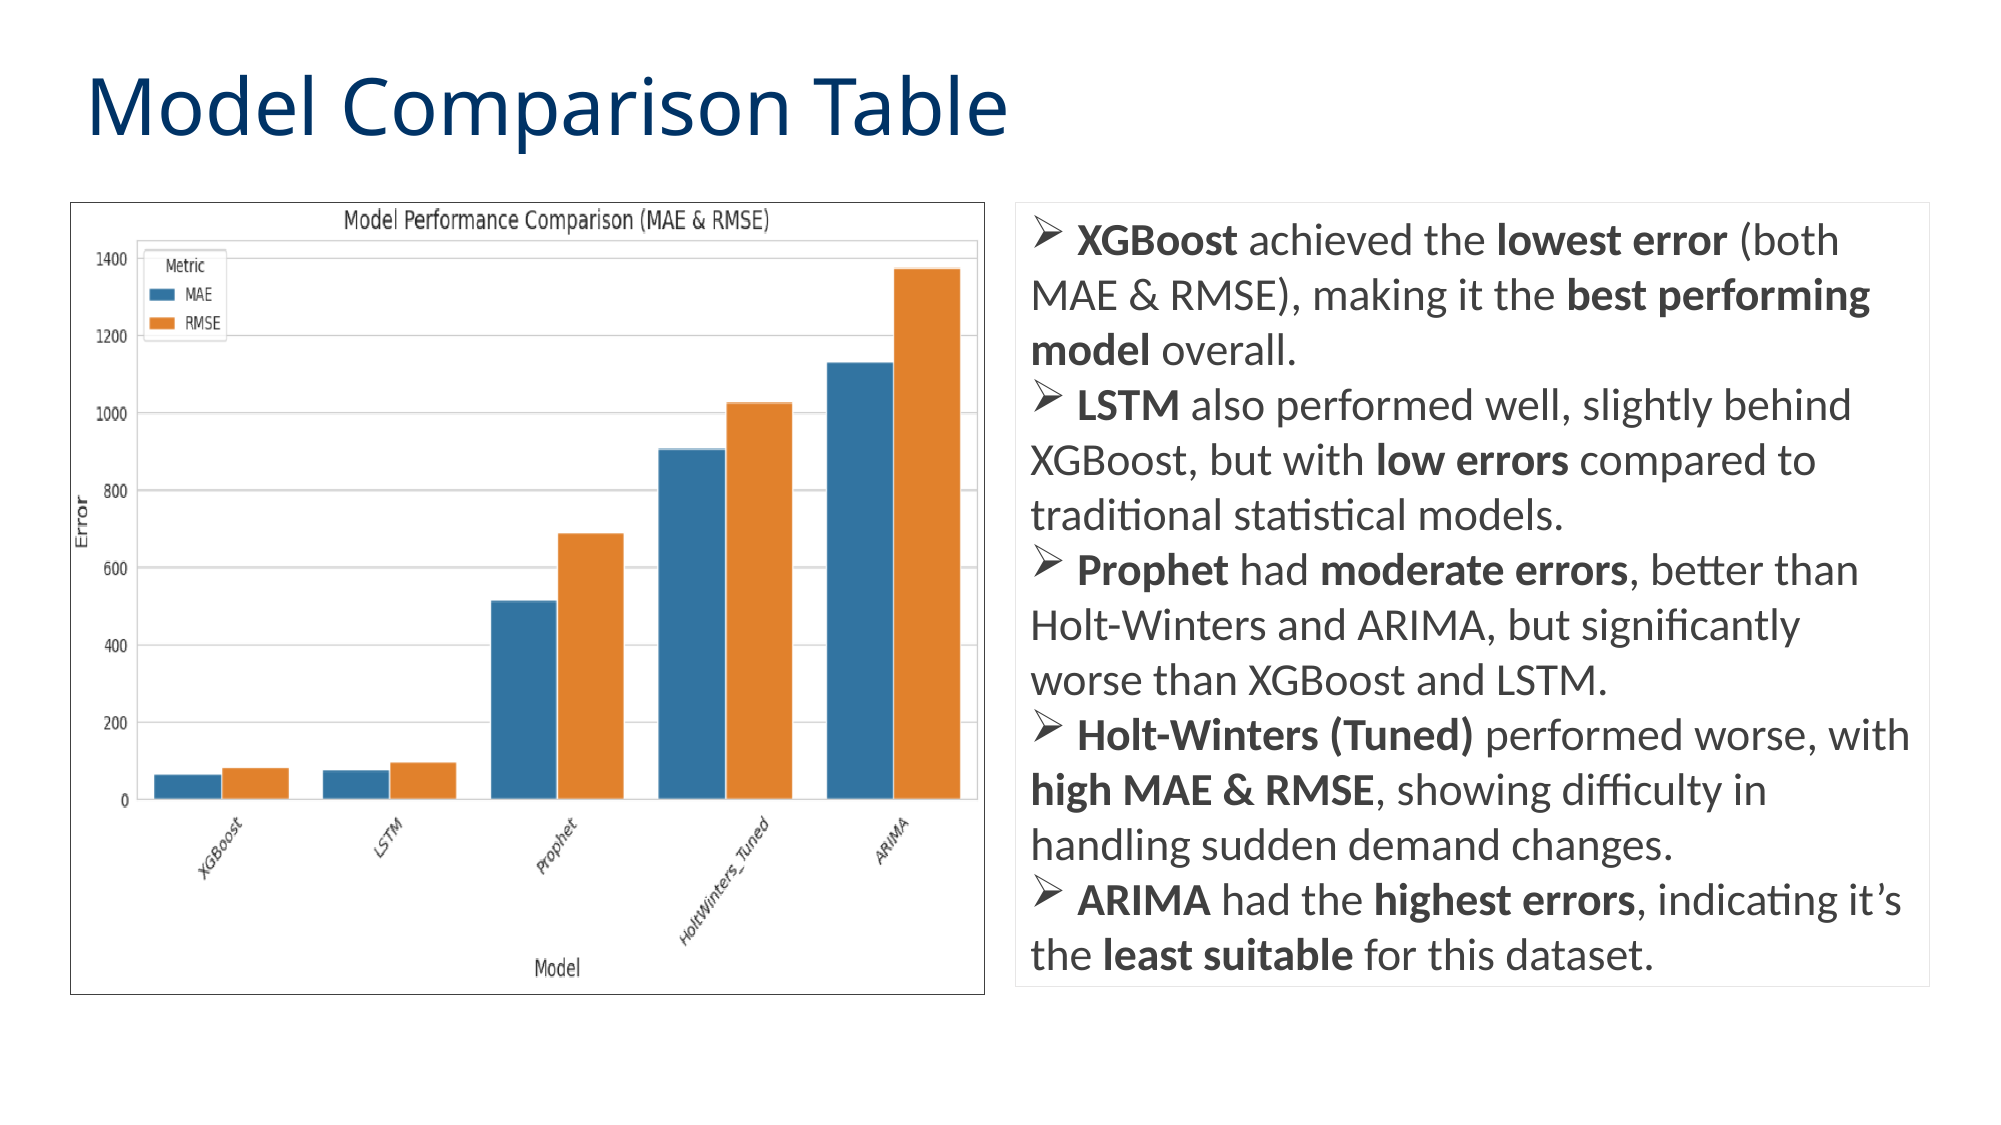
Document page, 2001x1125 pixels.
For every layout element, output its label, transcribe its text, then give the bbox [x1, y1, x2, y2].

text_box XGBoost achieved the lowest error (both MAE & RMSE), making it the best performing model overall. LSTM also performed well, slightly behind XGBoost, but with low errors compared to traditional statistical models. Prophet had moderate errors, better than Holt-Winters and ARIMA, but significantly worse than XGBoost and LSTM. Holt-Winters (Tuned) performed worse, with high MAE & RMSE, showing difficulty in handling sudden demand changes. ARIMA had the highest errors, indicating it’s the least suitable for this dataset. [1015, 202, 1930, 987]
title Model Comparison Table [70, 38, 1930, 182]
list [70, 202, 985, 995]
